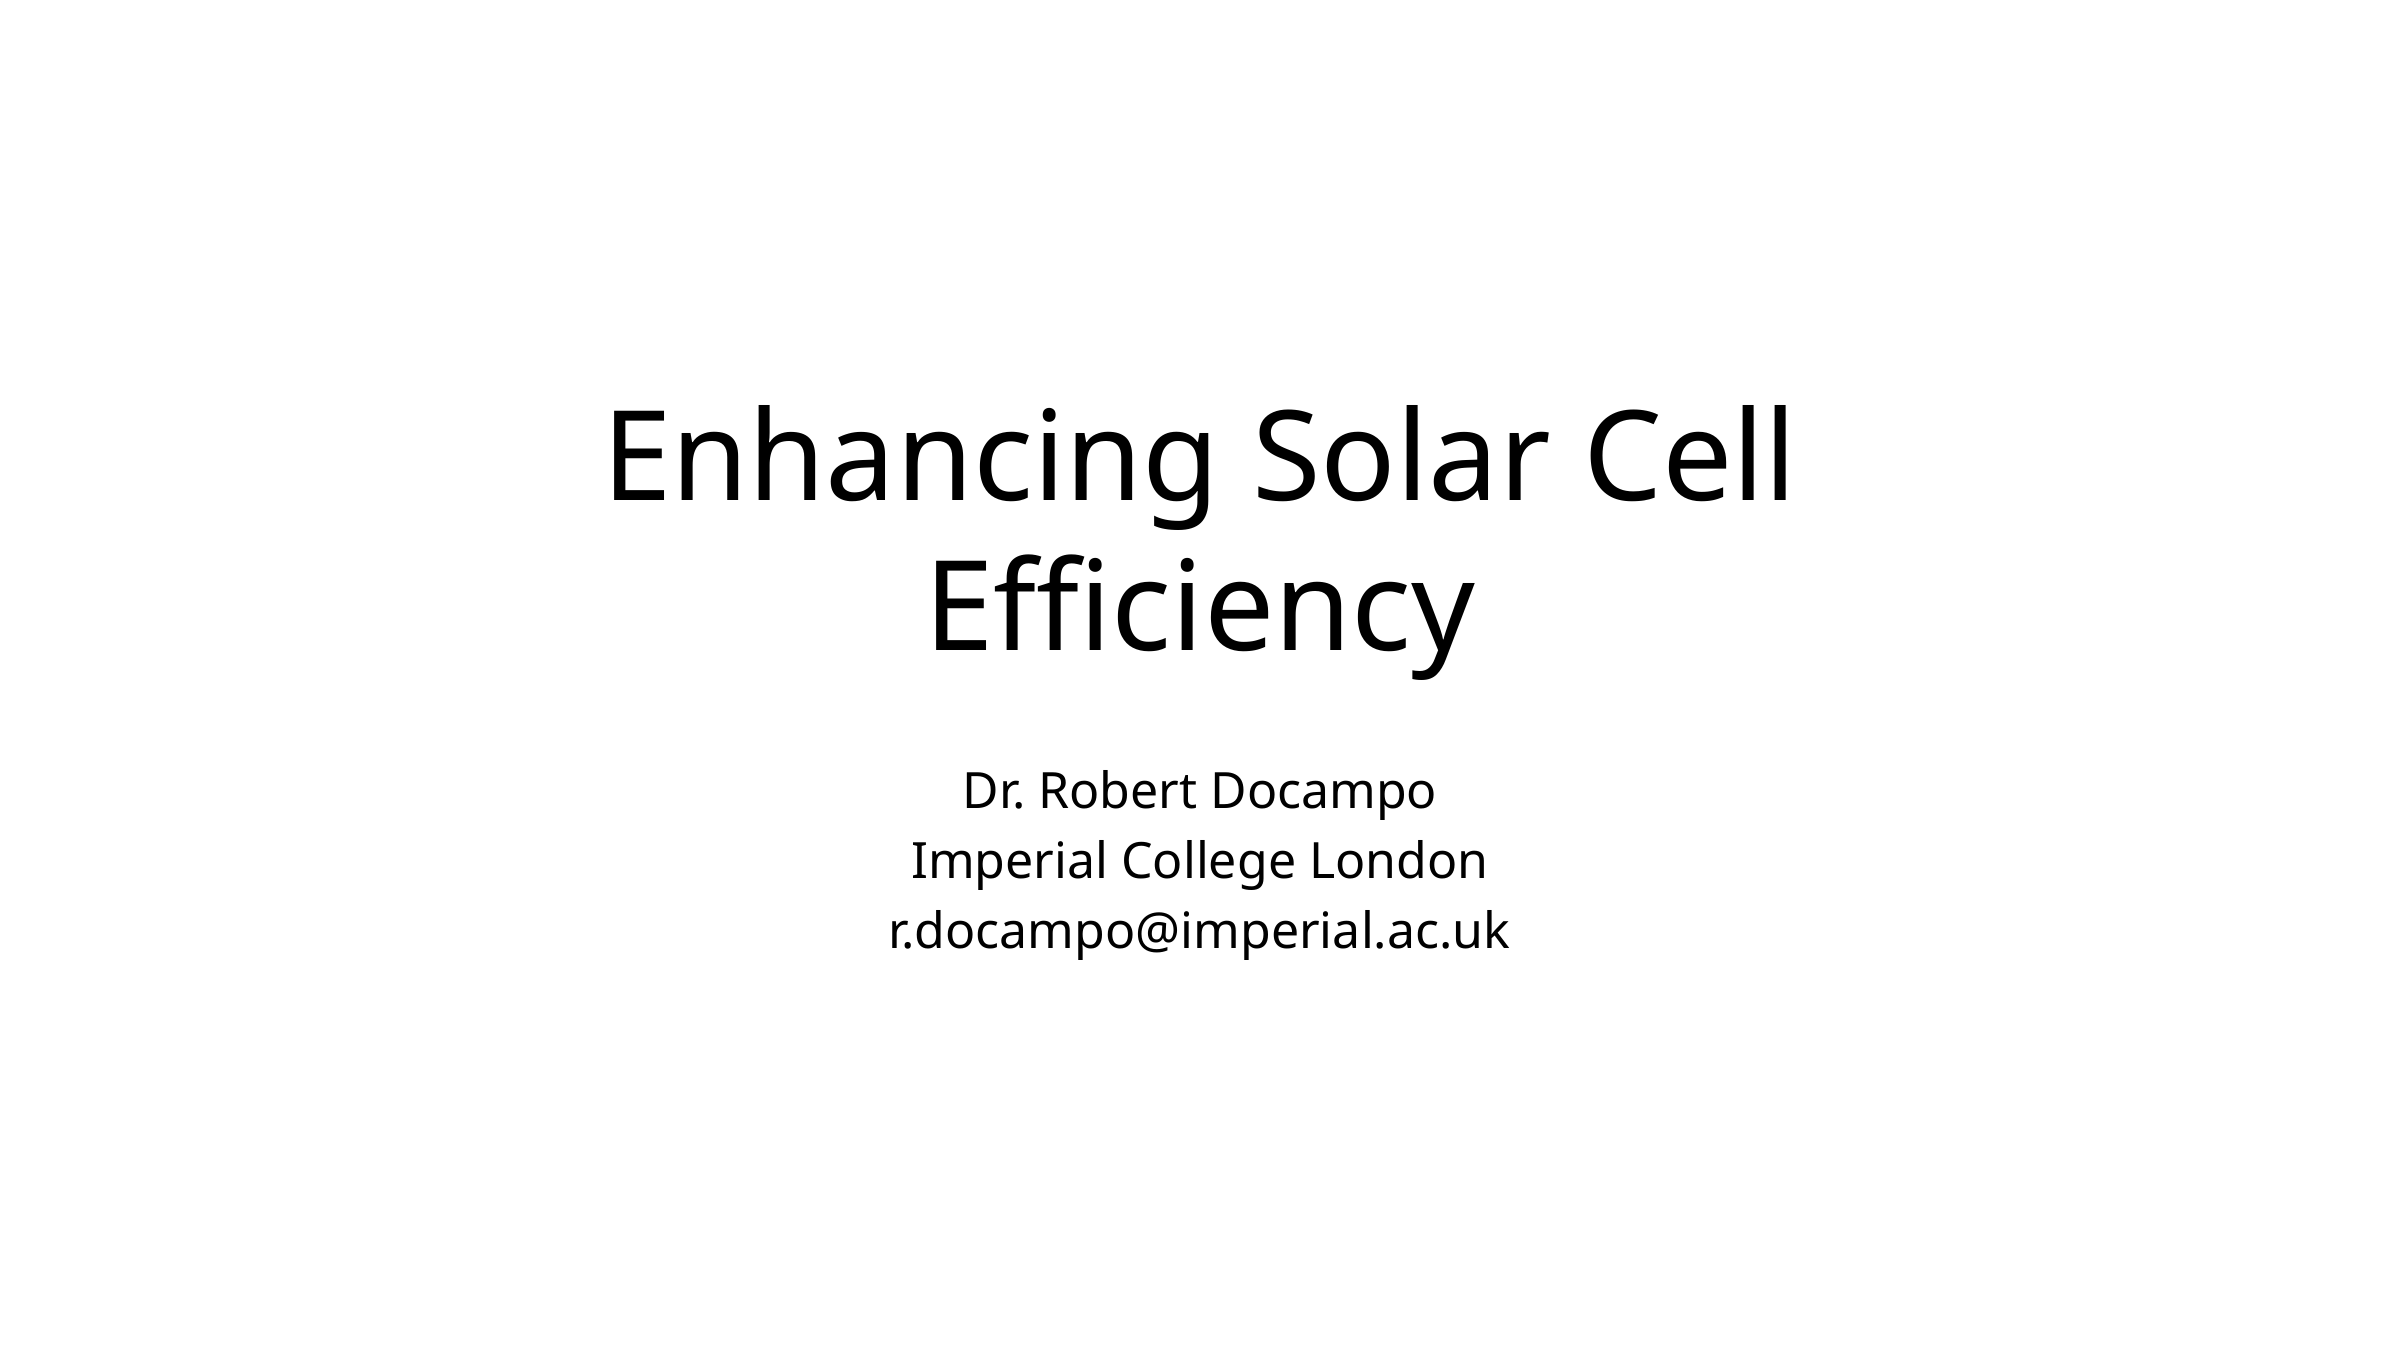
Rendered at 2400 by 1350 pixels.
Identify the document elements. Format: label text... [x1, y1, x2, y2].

subtitle Dr. Robert Docampo Imperial College London r.docampo@imperial.ac.uk [450, 750, 1950, 1023]
title Enhancing Solar Cell Efficiency [450, 329, 1950, 721]
